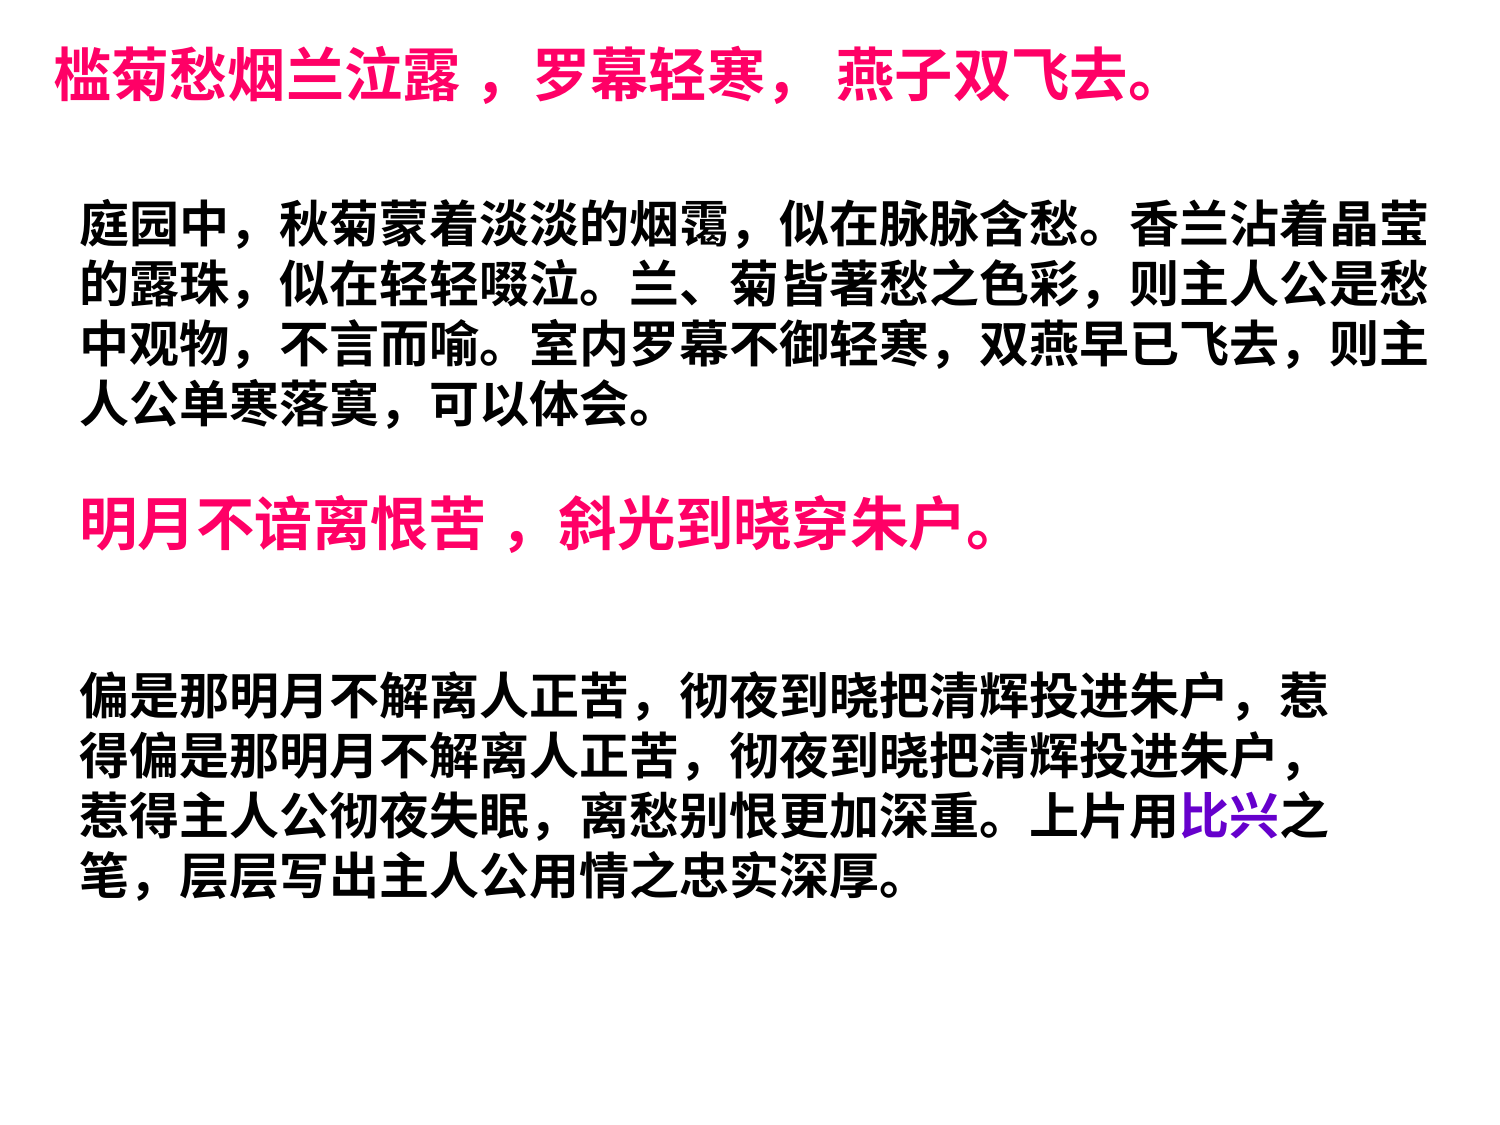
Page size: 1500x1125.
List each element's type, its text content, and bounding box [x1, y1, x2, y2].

text_box 庭园中，秋菊蒙着淡淡的烟霭，似在脉脉含愁。香兰沾着晶莹的露珠，似在轻轻啜泣。兰、菊皆著愁之色彩，则主人公是愁中观物，不言而喻。室内罗幕不御轻寒，双燕早已飞去，则主人公单寒落寞，可以体会。 [64, 185, 1462, 440]
text_box 偏是那明月不解离人正苦，彻夜到晓把清辉投进朱户，惹得偏是那明月不解离人正苦，彻夜到晓把清辉投进朱户，惹得主人公彻夜失眠，离愁别恨更加深重。上片用比兴之笔，层层写出主人公用情之忠实深厚。 [64, 656, 1376, 912]
text_box 槛菊愁烟兰泣露 ，罗幕轻寒， 燕子双飞去。 [38, 30, 1462, 186]
text_box 明月不谙离恨苦 ，斜光到晓穿朱户。 [64, 479, 1364, 565]
